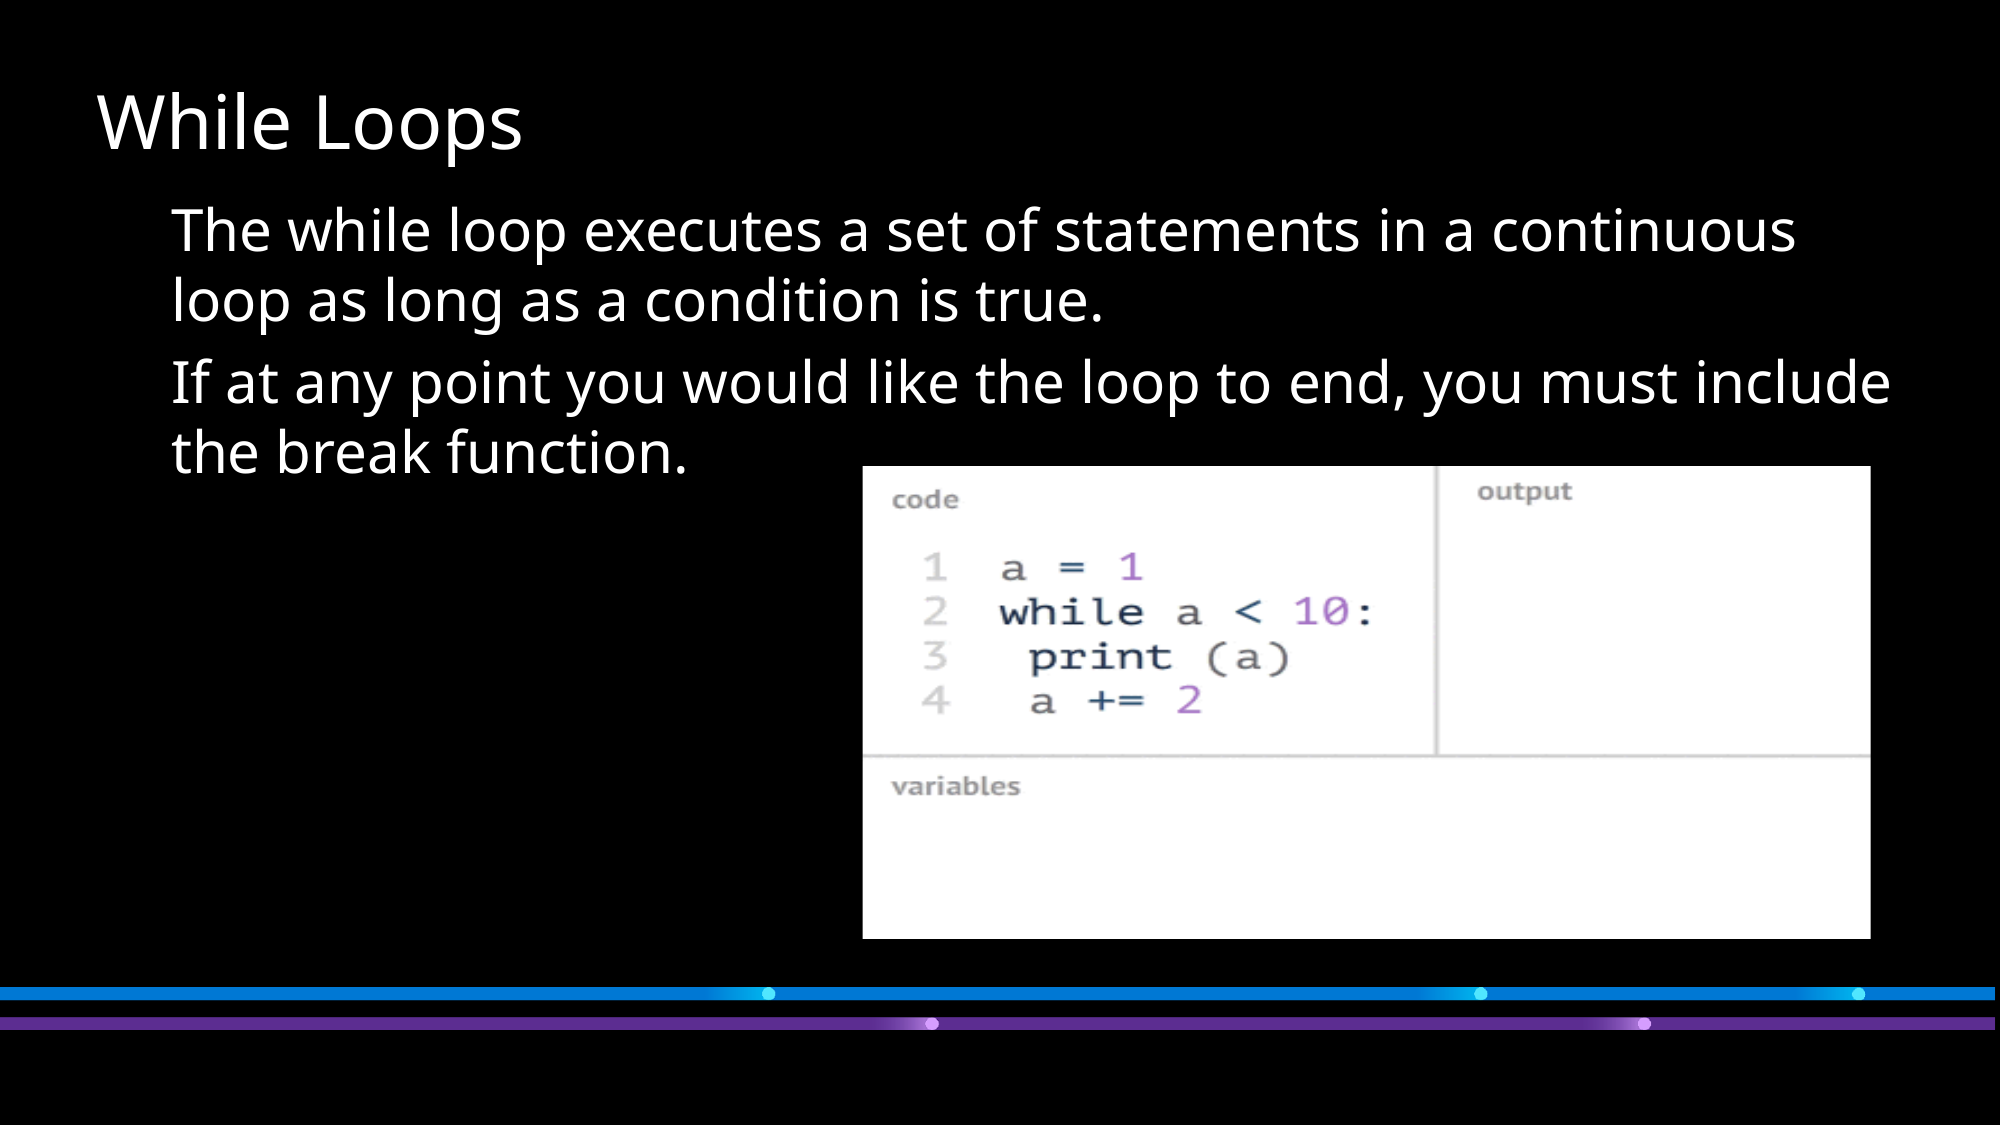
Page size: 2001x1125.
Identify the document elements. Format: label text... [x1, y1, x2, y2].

picture [0, 987, 2000, 1030]
list The while loop executes a set of statements in a continuous loop as long as a condition is true. If at any point you would like the loop to end, you must include the break function. [96, 193, 1904, 585]
title While Loops [96, 75, 1904, 193]
picture [862, 465, 1871, 940]
